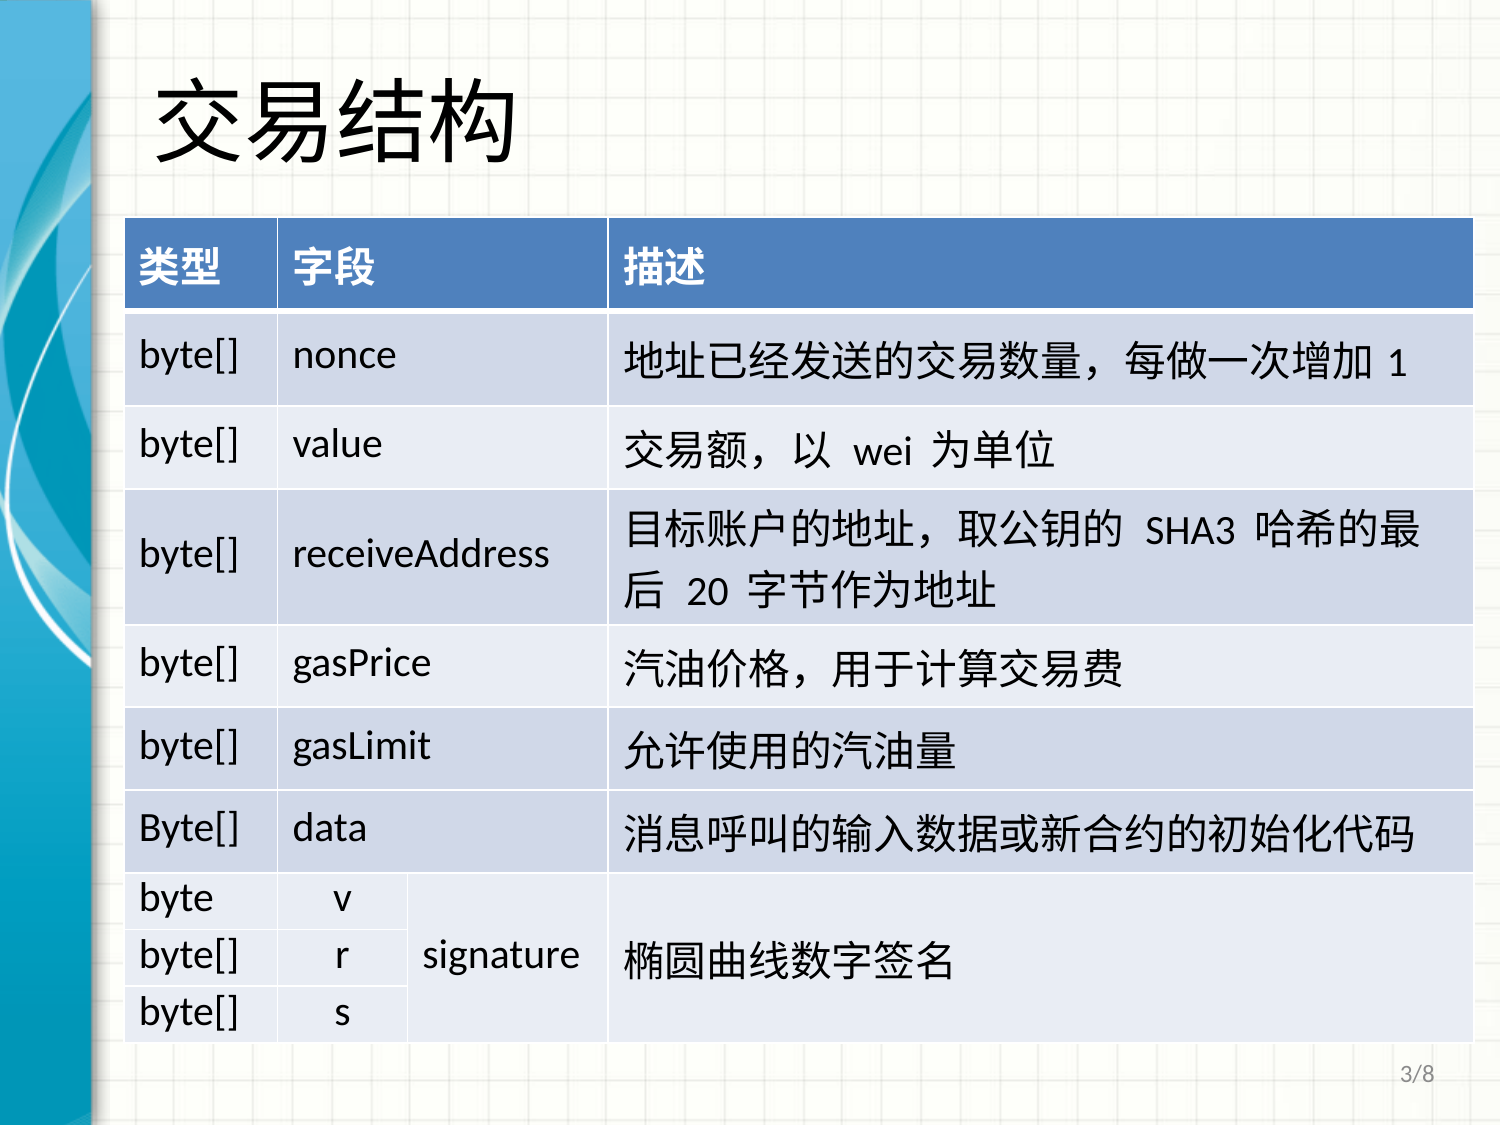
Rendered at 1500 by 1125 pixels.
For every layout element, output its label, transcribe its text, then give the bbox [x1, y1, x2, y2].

table_cell byte[] [125, 708, 277, 789]
table_cell data [278, 791, 607, 872]
table_cell receiveAddress [278, 490, 607, 624]
table_cell v [278, 874, 407, 929]
table_cell 消息呼叫的输入数据或新合约的初始化代码 [609, 791, 1473, 872]
table_cell byte[] [125, 930, 277, 985]
table_cell byte[] [125, 987, 277, 1042]
table_cell gasLimit [278, 708, 607, 789]
slide_number 3/8 [1100, 1042, 1450, 1103]
table_cell 地址已经发送的交易数量，每做一次增加1 [609, 314, 1473, 405]
table_header 字段 [278, 218, 607, 308]
table_cell gasPrice [278, 626, 607, 706]
table_cell s [278, 987, 407, 1042]
table_cell 交易额，以 wei 为单位 [609, 407, 1473, 488]
table_cell 允许使用的汽油量 [609, 708, 1473, 789]
table_cell byte[] [125, 490, 277, 624]
table_cell signature [408, 874, 607, 1042]
table_header 类型 [125, 218, 277, 308]
table_cell value [278, 407, 607, 488]
table_cell nonce [278, 314, 607, 405]
table_cell r [278, 930, 407, 985]
title 交易结构 [138, 24, 988, 213]
table_cell Byte[] [125, 791, 277, 872]
table_cell byte[] [125, 626, 277, 706]
table_cell byte [125, 874, 277, 929]
table_header 描述 [609, 218, 1473, 308]
picture [0, 0, 1500, 1125]
table_cell 汽油价格，用于计算交易费 [609, 626, 1473, 706]
table_cell byte[] [125, 407, 277, 488]
table_cell 椭圆曲线数字签名 [609, 874, 1473, 1042]
table_cell 目标账户的地址，取公钥的 SHA3 哈希的最后 20 字节作为地址 [609, 490, 1473, 624]
table_cell byte[] [125, 314, 277, 405]
